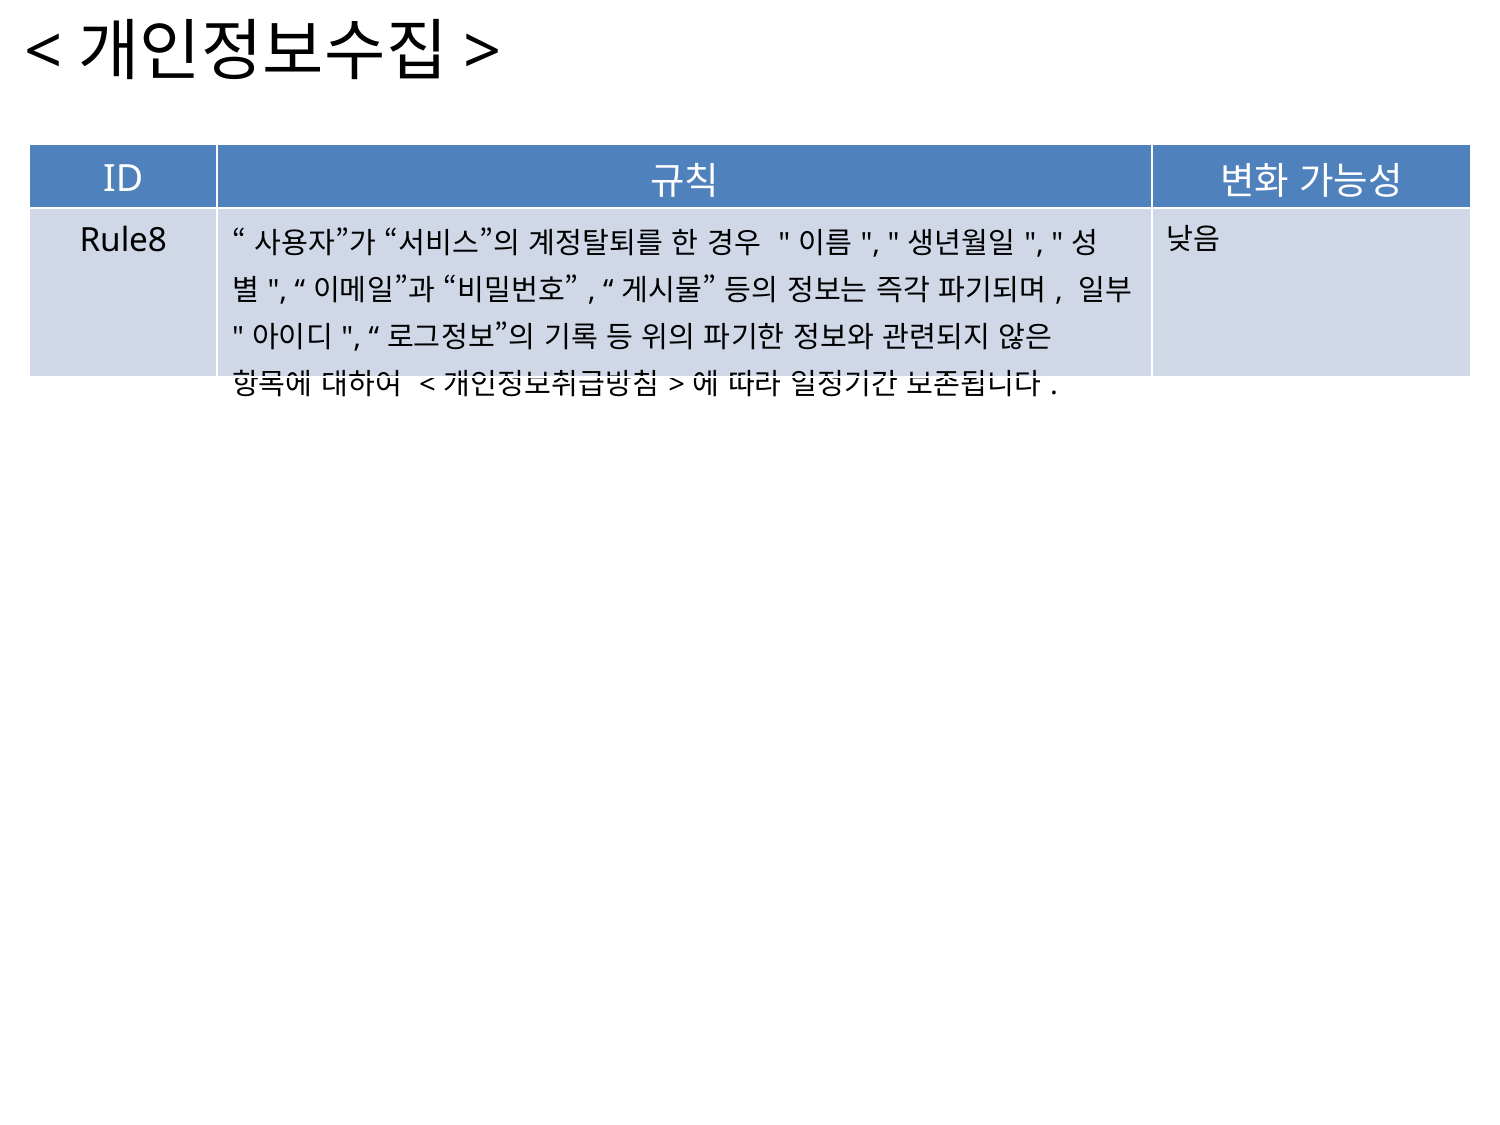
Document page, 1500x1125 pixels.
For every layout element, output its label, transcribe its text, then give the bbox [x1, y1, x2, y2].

table_header ID [30, 145, 216, 207]
table_cell Rule8 [30, 209, 216, 376]
table_header 변화 가능성 [1153, 145, 1470, 207]
table_cell 낮음 [1153, 209, 1470, 376]
table_cell “사용자”가 “서비스”의 계정탈퇴를 한 경우 "이름", "생년월일", "성별", “이메일”과 “비밀번호”, “게시물” 등의 정보는 즉각 파기되며, 일부 "아이디", “로그정보”의 기록 등 위의 파기한 정보와 관련되지 않은 항목에 대하여 <개인정보취급방침>에 따라 일정기간 보존됩니다. [218, 209, 1151, 376]
table_header 규칙 [218, 145, 1151, 207]
text_box <개인정보수집> [9, 0, 517, 95]
